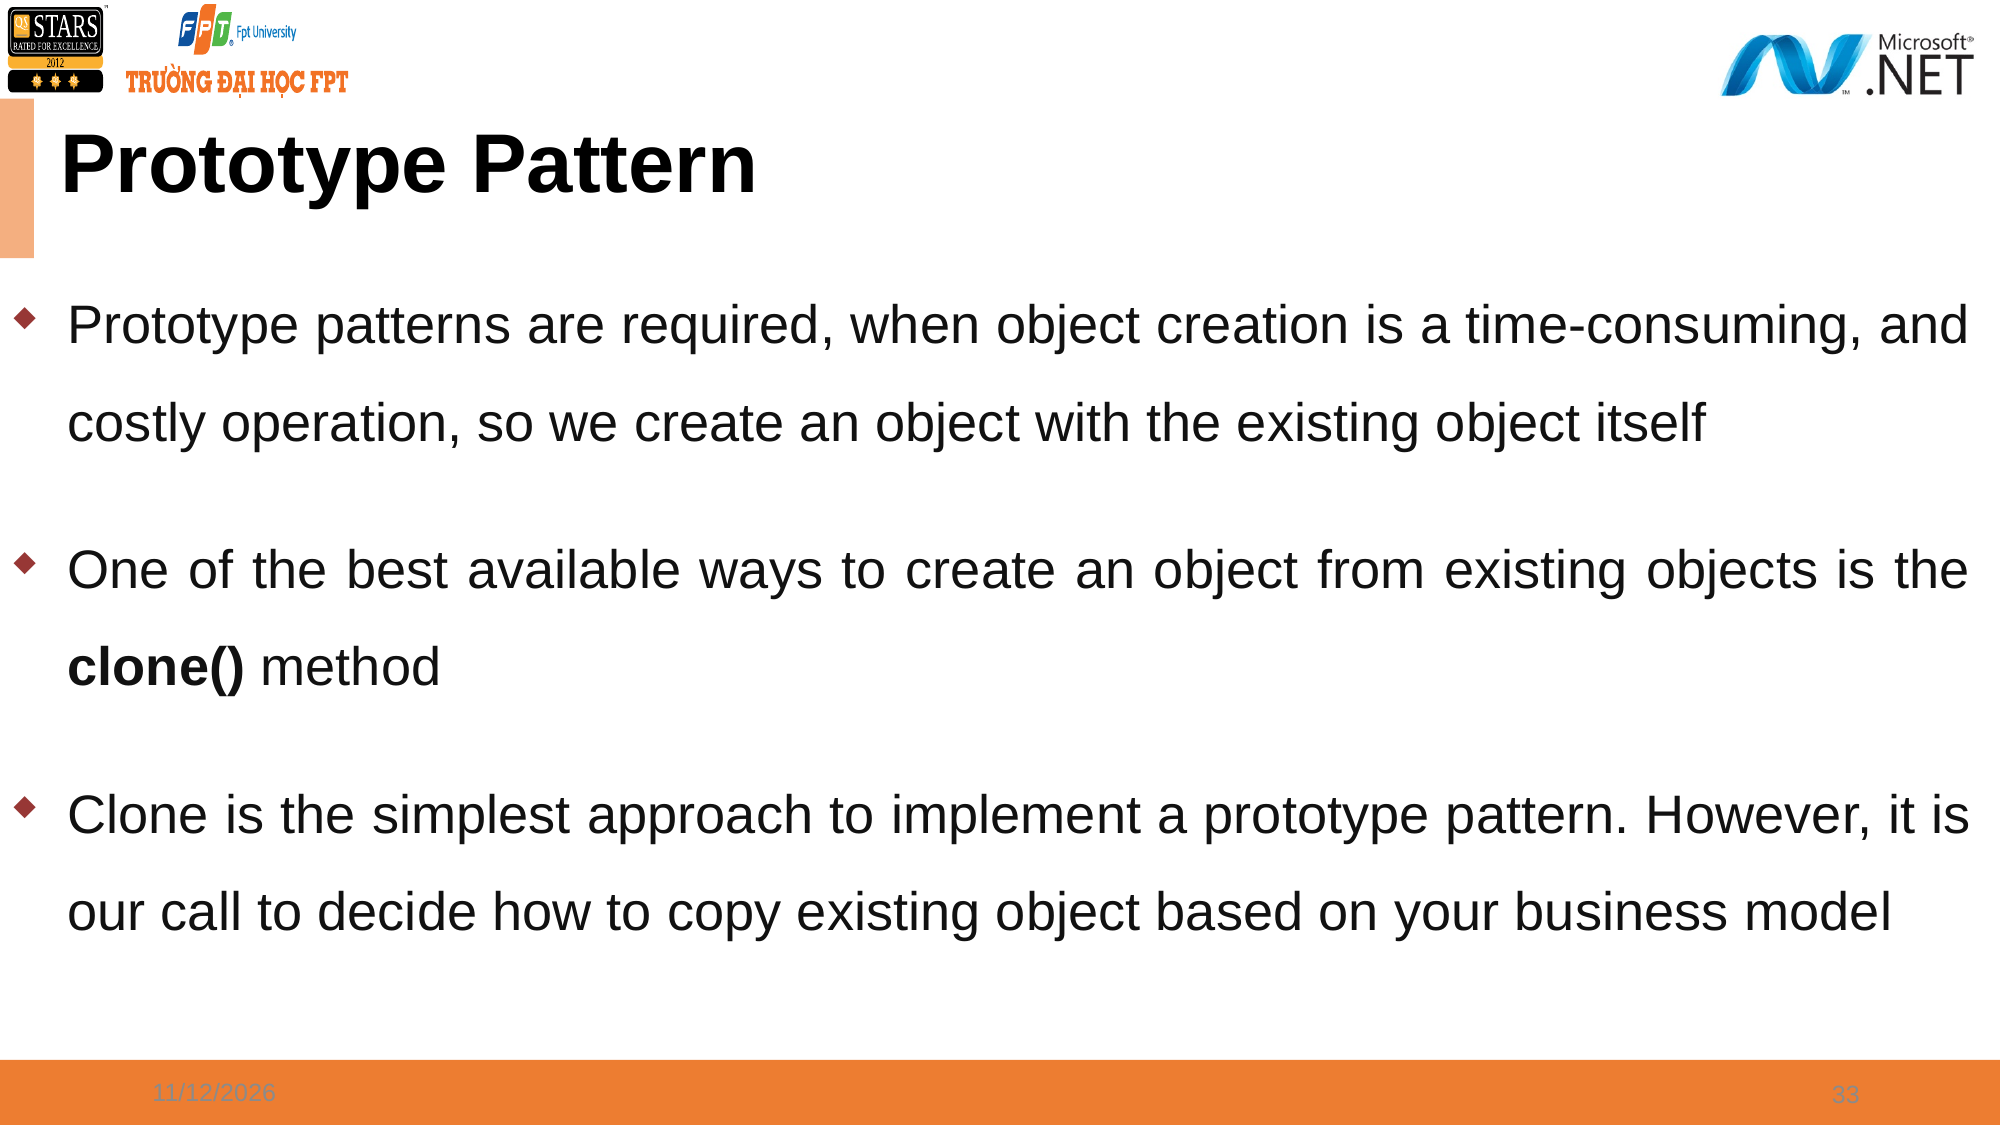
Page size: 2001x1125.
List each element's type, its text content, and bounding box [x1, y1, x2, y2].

picture [1685, 0, 2001, 129]
text_box Prototype patterns are required, when object creation is a time-consuming, and costly operation, so we create an object with the existing object itself One of the best available ways to create an object from existing objects is the clone() method Clone is the simplest approach to implement a prototype pattern. However, it is our call to decide how to copy existing object based on your business model [0, 249, 1989, 949]
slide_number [137, 1061, 588, 1122]
slide_number 33 [1424, 1063, 1875, 1123]
title Prototype Pattern [45, 118, 1875, 213]
